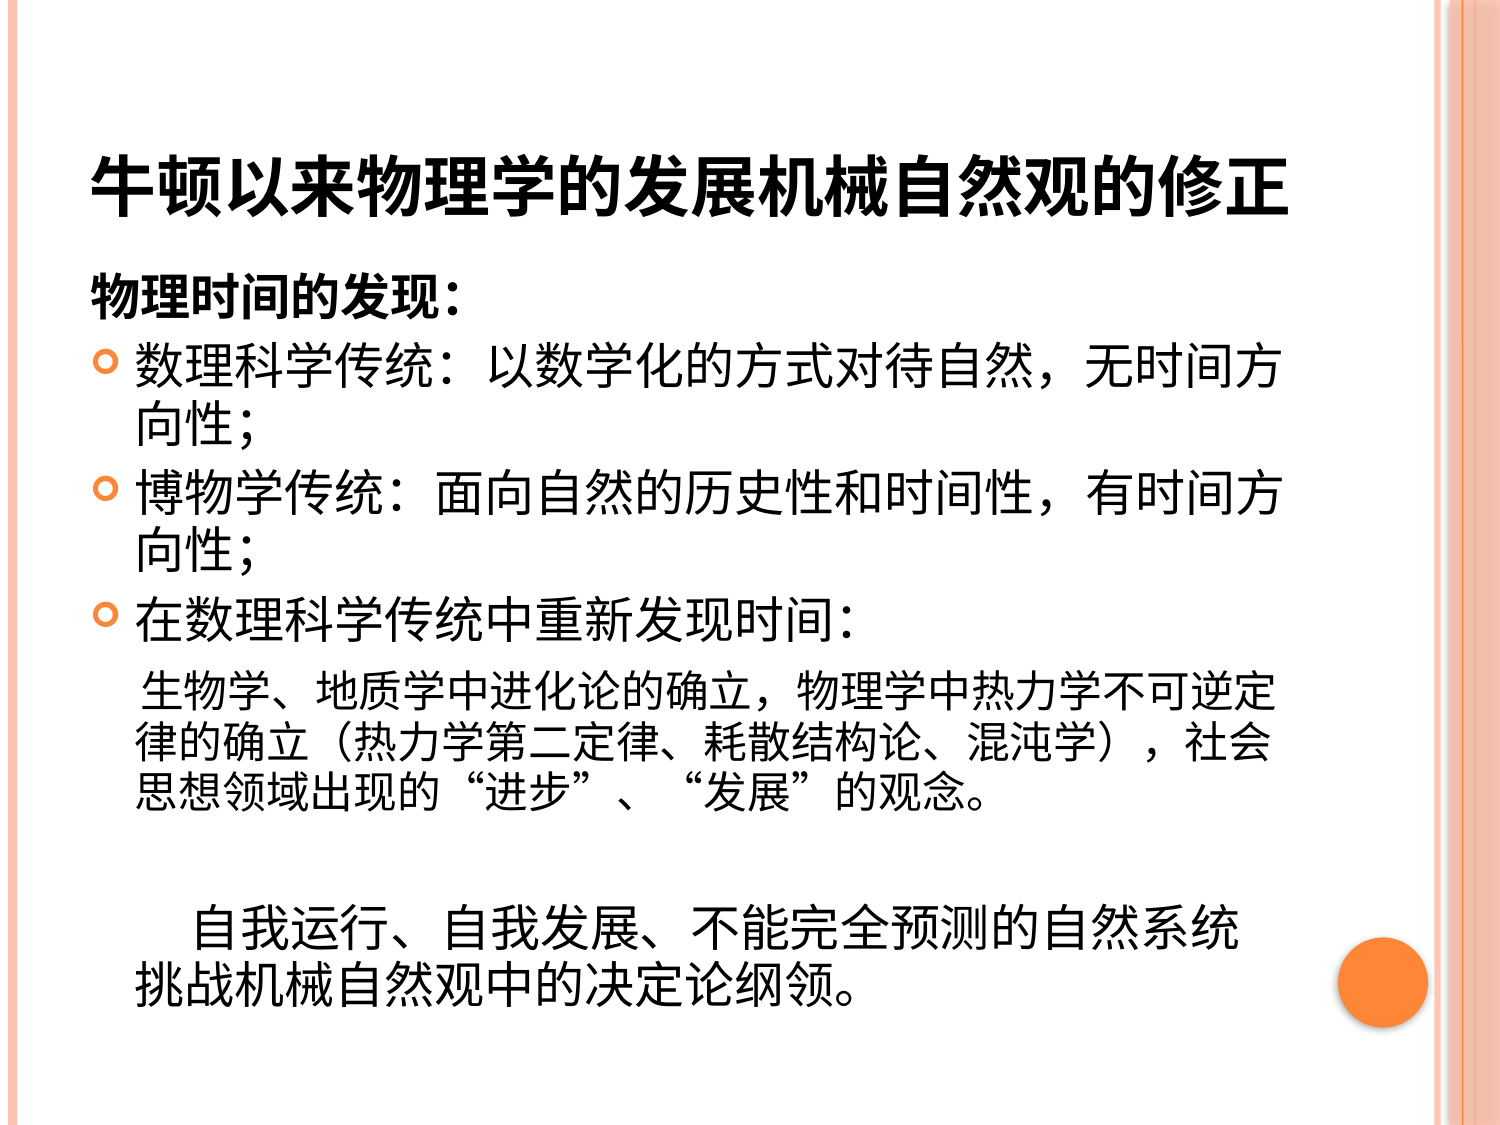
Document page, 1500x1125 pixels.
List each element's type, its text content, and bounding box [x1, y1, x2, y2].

list 物理时间的发现： 数理科学传统：以数学化的方式对待自然，无时间方向性； 博物学传统：面向自然的历史性和时间性，有时间方向性； 在数理科学传统中重新发现时间： 生物学、地质学中进化论的确立，物理学中热力学不可逆定律的确立（热力学第二定律、耗散结构论、混沌学），社会思想领域出现的“进步”、“发展”的观念。 自我运行、自我发展、不能完全预测的自然系统挑战机械自然观中的决定论纲领。 [74, 262, 1301, 1063]
title 牛顿以来物理学的发展机械自然观的修正 [75, 45, 1341, 233]
